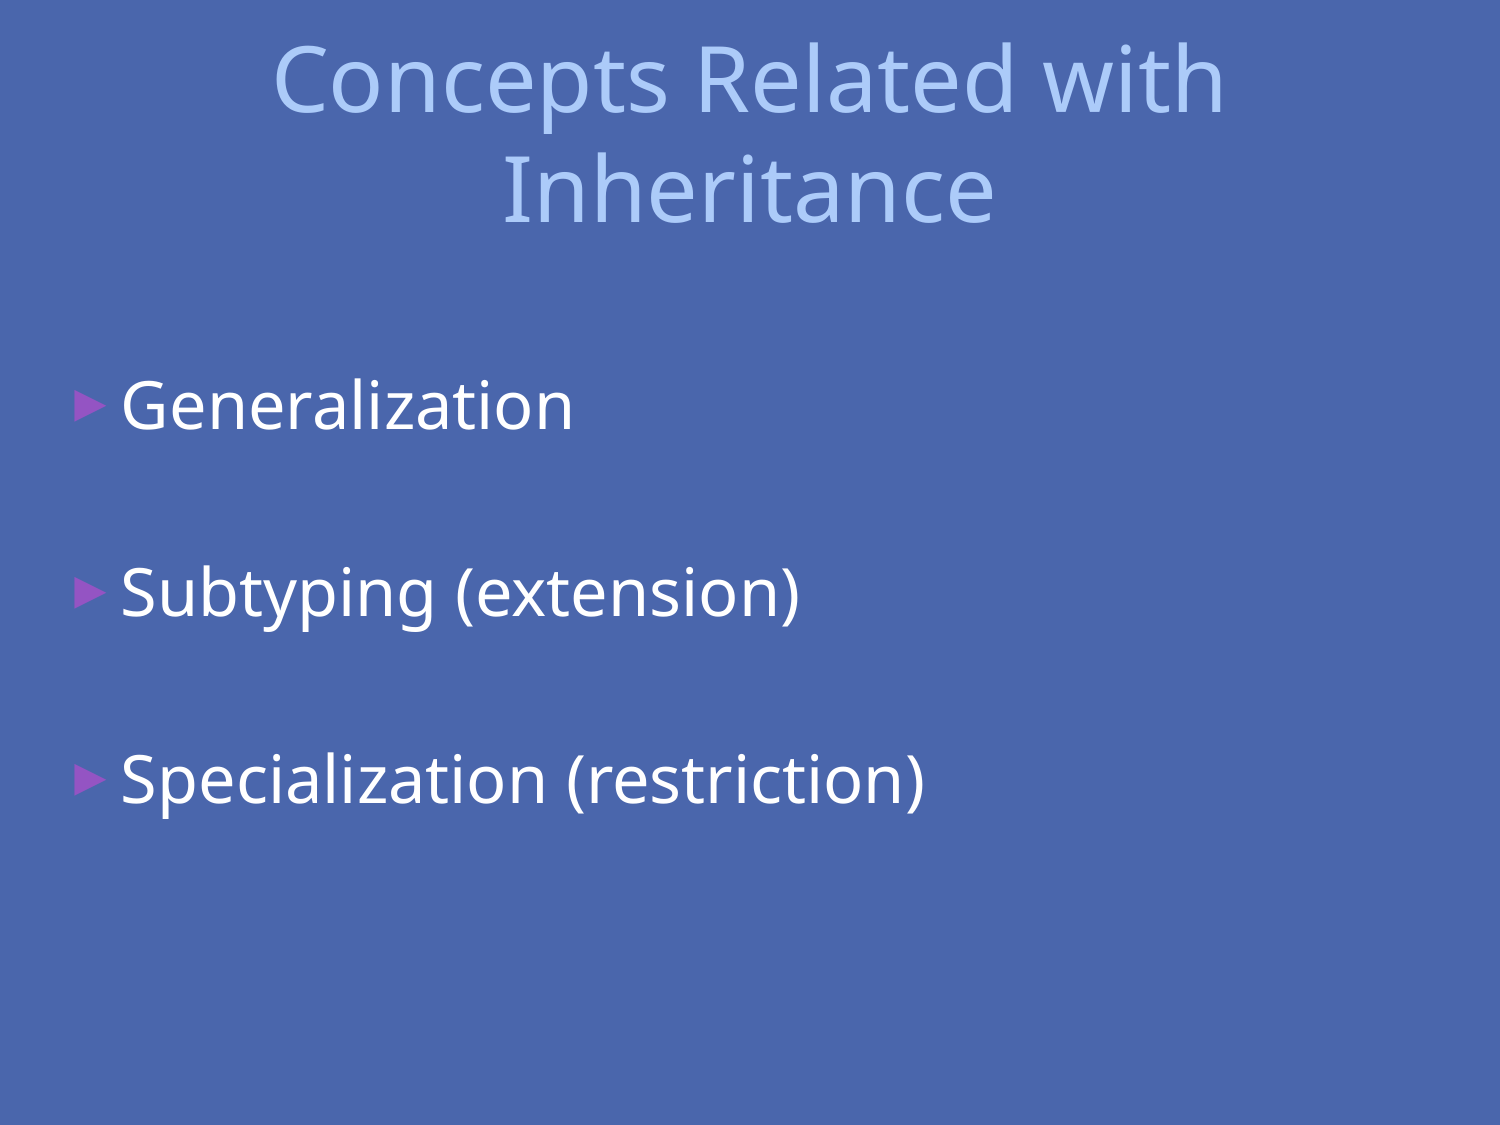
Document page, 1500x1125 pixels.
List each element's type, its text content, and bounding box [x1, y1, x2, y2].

list Generalization Subtyping (extension) Specialization (restriction) [49, 262, 1451, 1001]
title Concepts Related with Inheritance [49, 37, 1451, 225]
